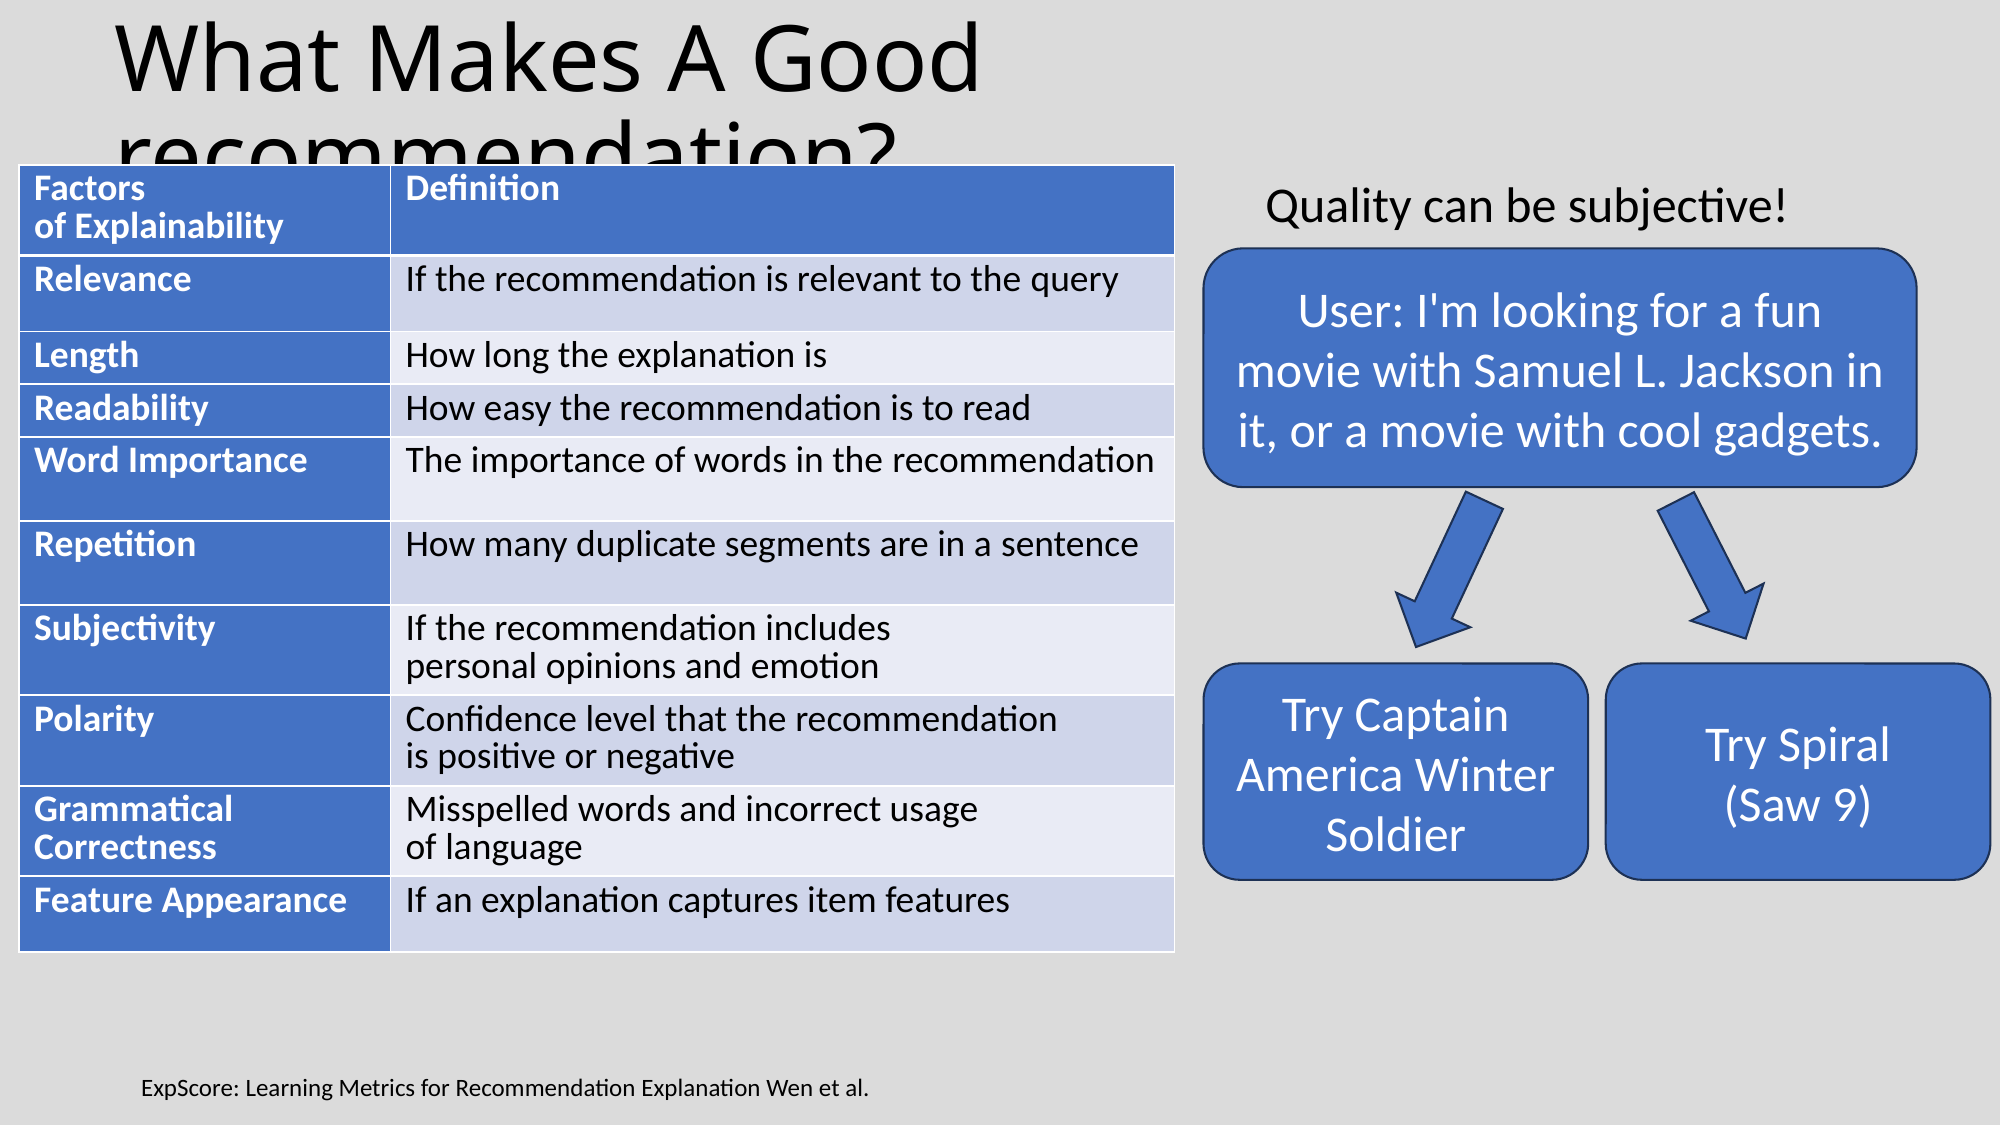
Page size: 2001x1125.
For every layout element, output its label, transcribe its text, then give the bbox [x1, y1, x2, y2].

table_cell Length [20, 332, 390, 383]
table_cell If the recommendation includes personal opinions and emotion [391, 606, 1174, 694]
table_cell If an explanation captures item features [391, 877, 1174, 951]
table_cell Relevance [20, 257, 390, 331]
table_cell Word Importance [20, 438, 390, 520]
table_cell Misspelled words and incorrect usage of language [391, 787, 1174, 875]
text_box Try Spiral (Saw 9) [1604, 662, 1992, 881]
text_box Quality can be subjective! [1153, 164, 1901, 330]
text_box [1656, 490, 1766, 640]
table_cell Feature Appearance [20, 877, 390, 951]
title What Makes A Good recommendation? [99, 0, 1729, 164]
table_cell If the recommendation is relevant to the query [391, 257, 1174, 331]
text_box User: I'm looking for a fun movie with Samuel L. Jackson in it, or a movie with cool gadgets. [1202, 247, 1918, 489]
text_box [1394, 490, 1505, 649]
table_cell Grammatical Correctness [20, 787, 390, 875]
table_cell The importance of words in the recommendation [391, 438, 1174, 520]
table_cell How long the explanation is [391, 332, 1174, 383]
table_cell How many duplicate segments are in a sentence [391, 522, 1174, 604]
table_cell Confidence level that the recommendation is positive or negative [391, 696, 1174, 785]
text_box Try Captain America Winter Soldier [1202, 662, 1590, 881]
table_header Definition [391, 166, 1153, 254]
table_cell Subjectivity [20, 606, 390, 694]
table_cell How easy the recommendation is to read [391, 385, 1174, 436]
table_header Factors of Explainability [20, 166, 390, 254]
table_cell Repetition [20, 522, 390, 604]
table_cell Polarity [20, 696, 390, 785]
text_box ExpScore: Learning Metrics for Recommendation Explanation Wen et al. [125, 1063, 972, 1109]
table_cell Readability [20, 385, 390, 436]
